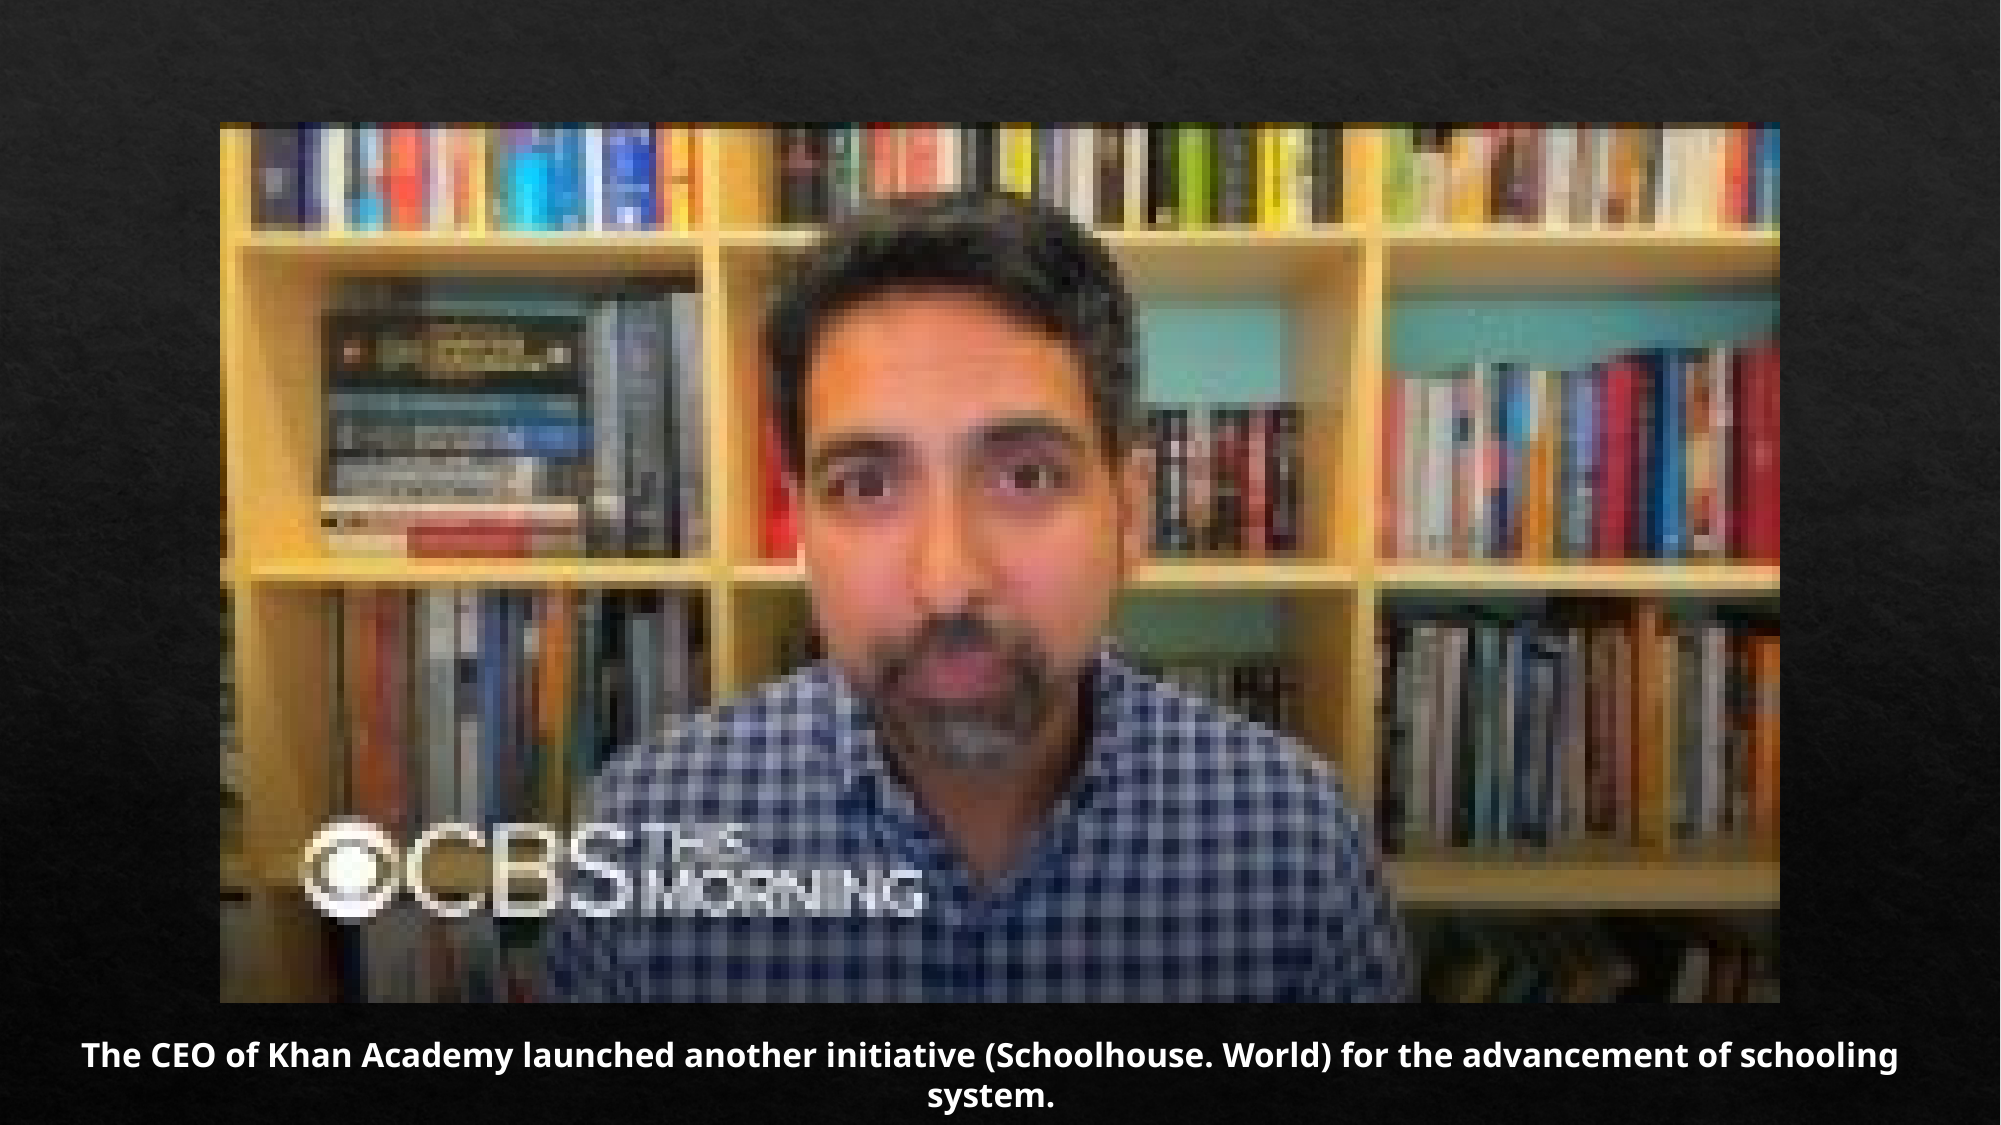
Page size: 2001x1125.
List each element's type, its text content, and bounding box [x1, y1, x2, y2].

text_box The CEO of Khan Academy launched another initiative (Schoolhouse. World) for the advancement of schooling system. [0, 1027, 1983, 1122]
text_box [219, 121, 1781, 1004]
